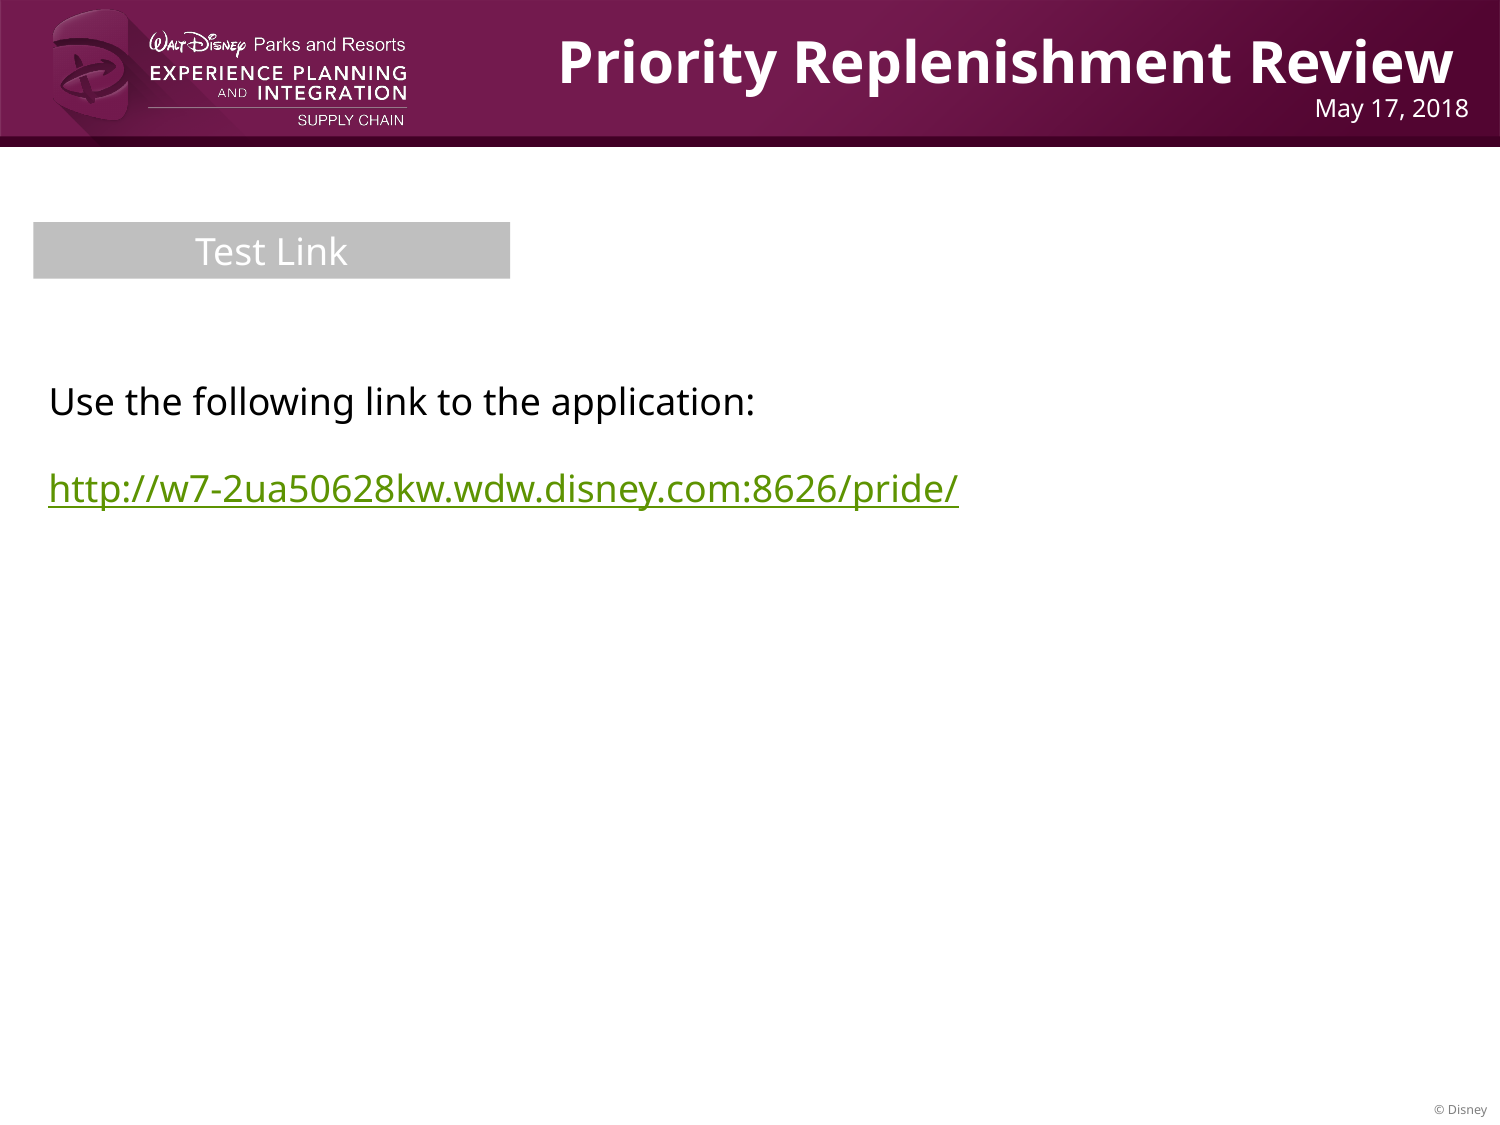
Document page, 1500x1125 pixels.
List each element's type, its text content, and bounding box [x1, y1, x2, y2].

text_box Priority Replenishment Review [395, 17, 1485, 104]
picture [0, 0, 1500, 147]
text_box May 17, 2018 [395, 104, 1485, 131]
text_box http://w7-2ua50628kw.wdw.disney.com:8626/pride/ [33, 457, 1159, 564]
text_box Test Link [33, 222, 511, 279]
text_box Use the following link to the application: [33, 370, 883, 432]
